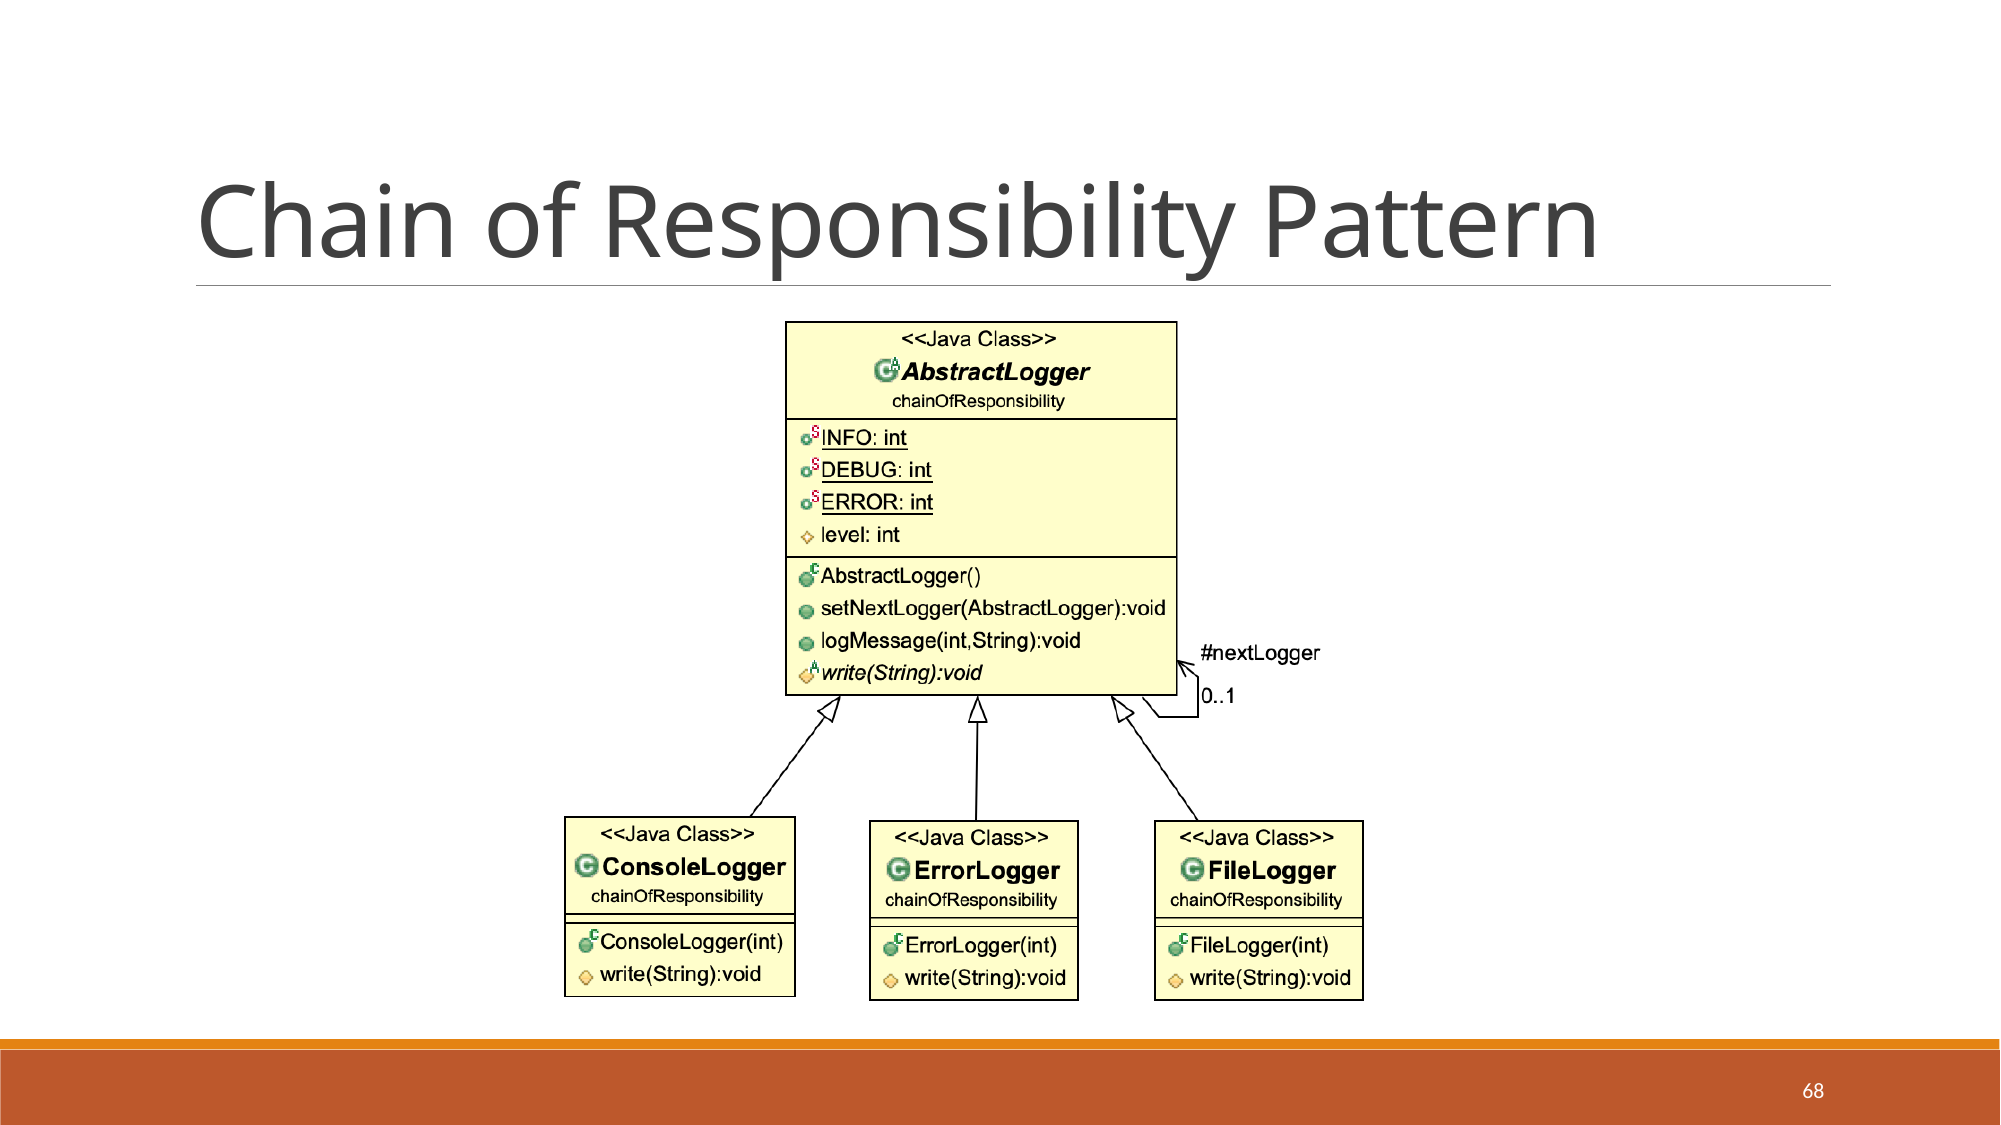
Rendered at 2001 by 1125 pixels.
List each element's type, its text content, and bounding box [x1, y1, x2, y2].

title Chain of Responsibility Pattern [180, 47, 1830, 285]
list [554, 309, 1386, 1032]
slide_number 68 [1624, 1059, 1840, 1120]
